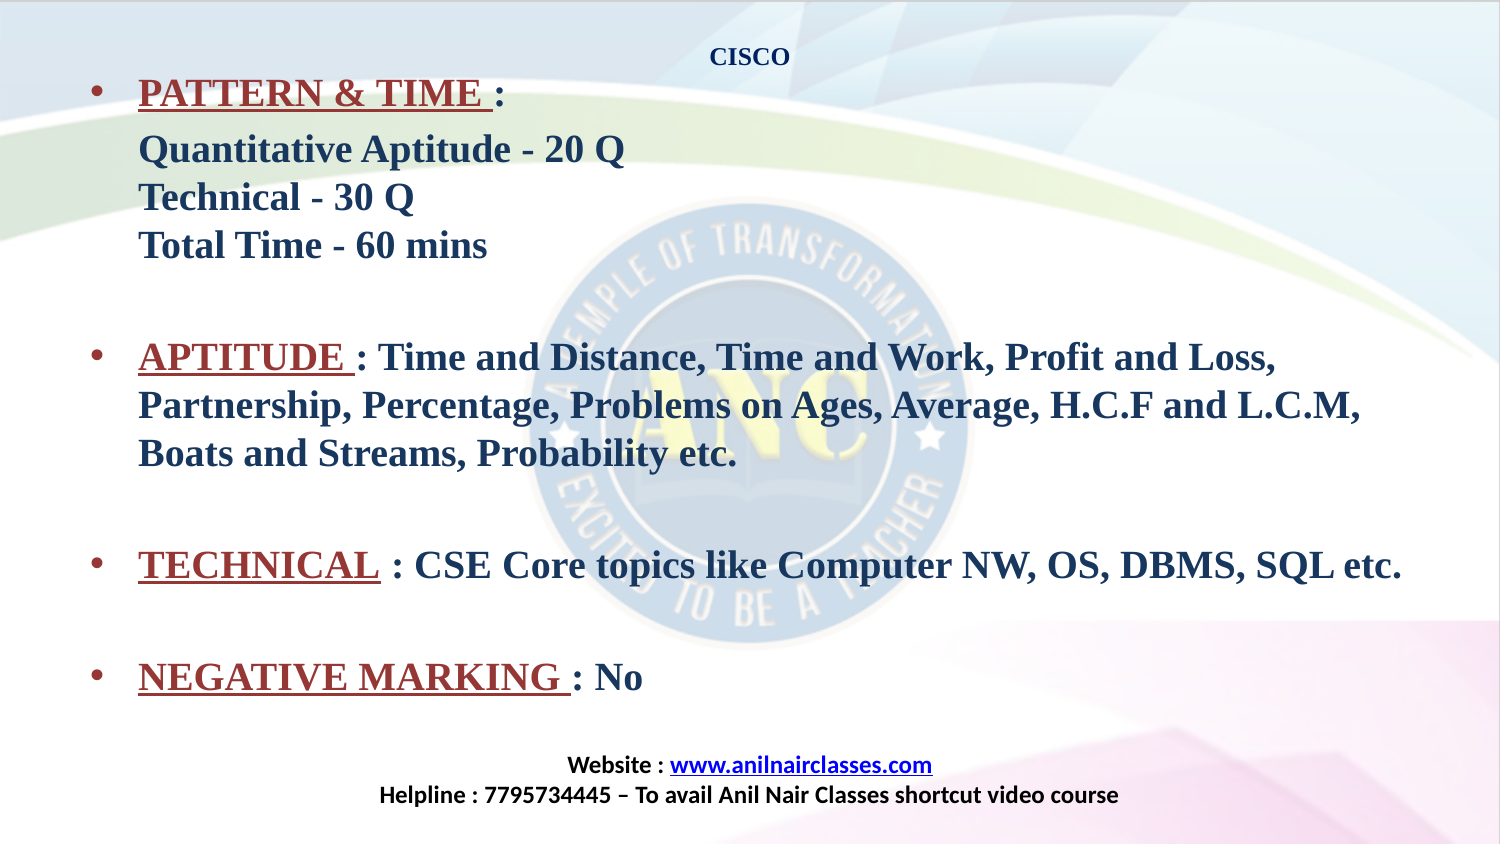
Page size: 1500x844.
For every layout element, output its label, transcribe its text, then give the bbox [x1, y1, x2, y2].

title CISCO [75, 0, 1425, 59]
list PATTERN & TIME : Quantitative Aptitude - 20 Q Technical - 30 Q Total Time - 60 mins APTITUDE : Time and Distance, Time and Work, Profit and Loss, Partnership, Percentage, Problems on Ages, Average, H.C.F and L.C.M, Boats and Streams, Probability etc. TECHNICAL : CSE Core topics like Computer NW, OS, DBMS, SQL etc. NEGATIVE MARKING : No [75, 59, 1425, 754]
picture [0, 0, 1500, 844]
footer Website : www.anilnairclasses.com Helpline : 7795734445 – To avail Anil Nair Classes shortcut video course [75, 759, 1425, 827]
